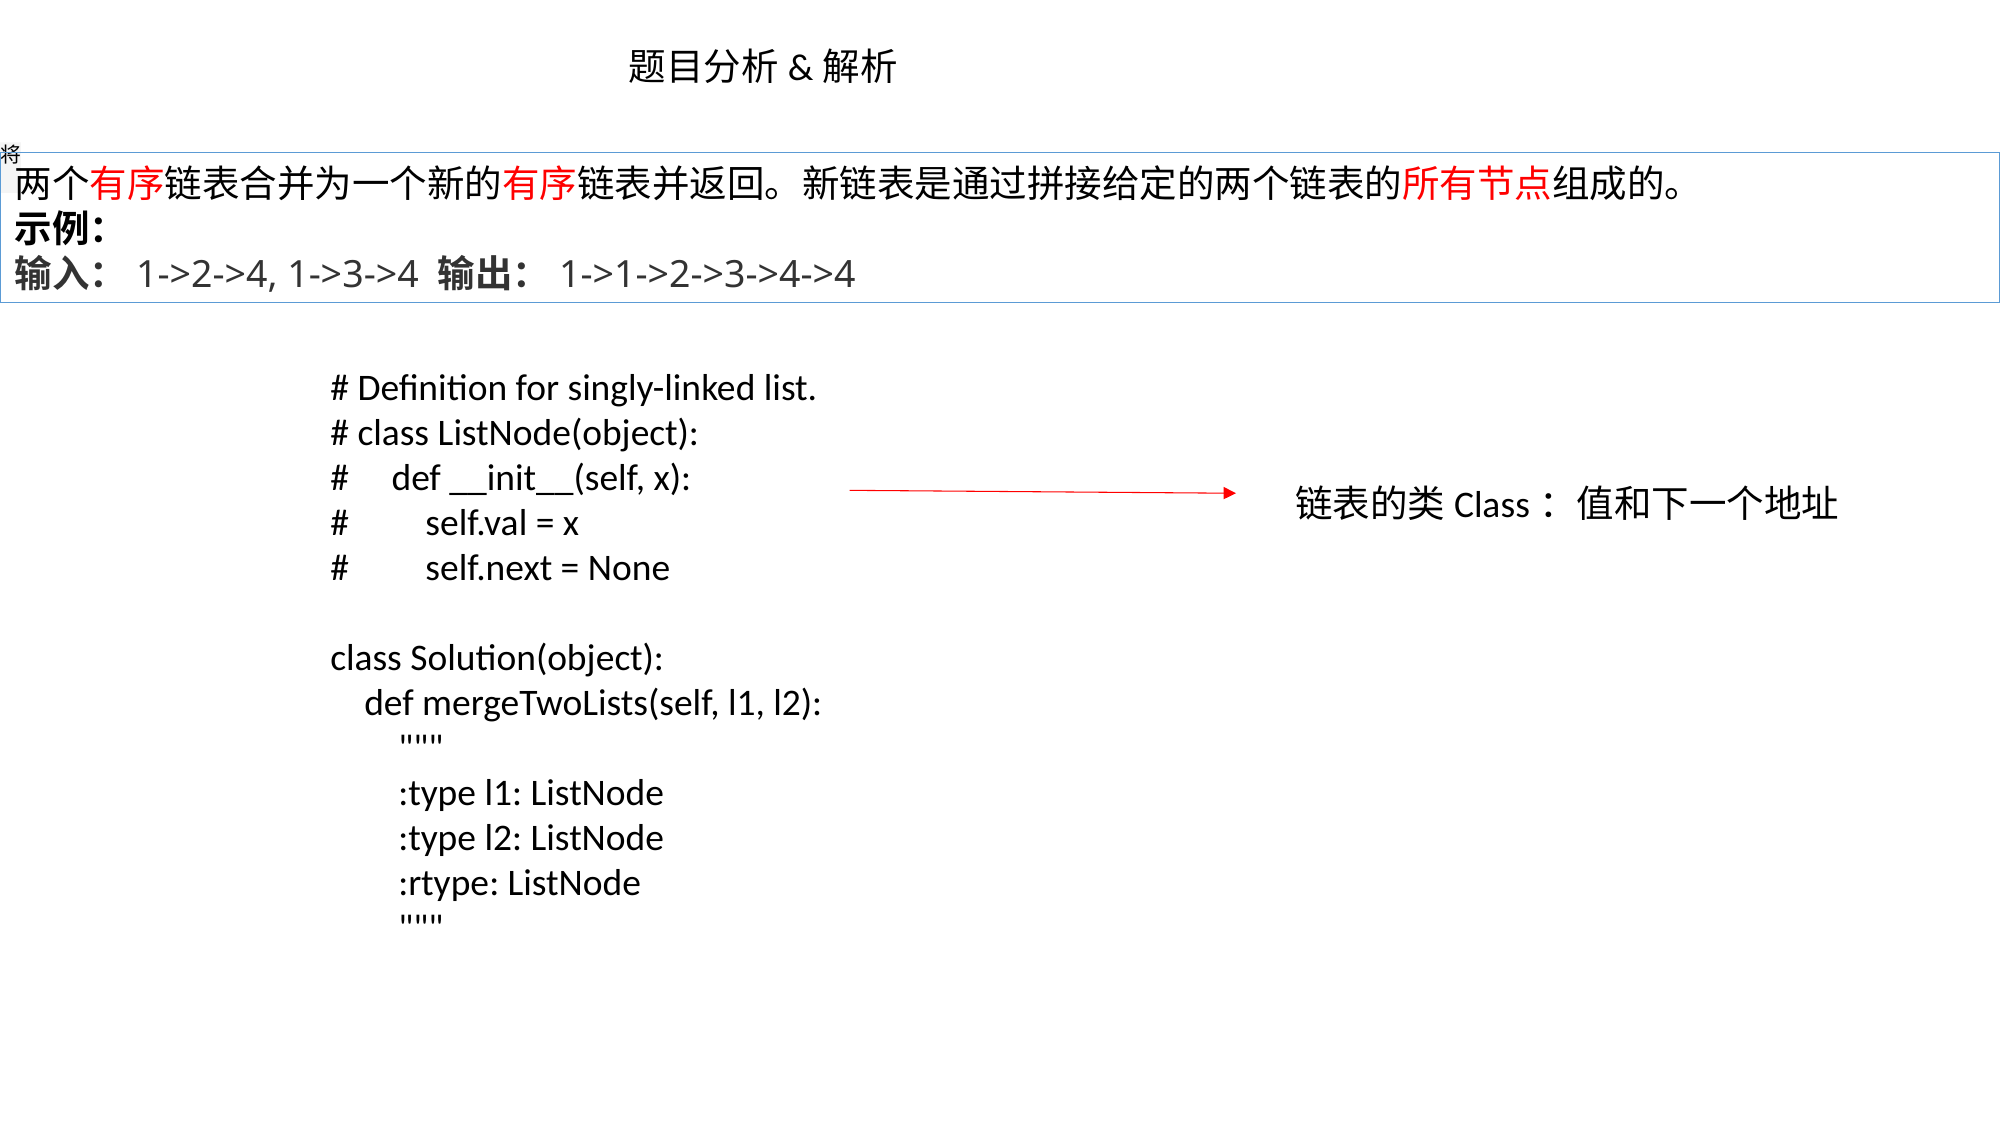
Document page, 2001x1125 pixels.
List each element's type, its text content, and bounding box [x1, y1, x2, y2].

text_box 链表的类Class：值和下一个地址 [1280, 473, 1863, 533]
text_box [849, 490, 1236, 494]
text_box 将 [0, 142, 21, 152]
text_box # Definition for singly-linked list. # class ListNode(object): # def __init__(self, x): # self.val = x # self.next = None class Solution(object): def mergeTwoLists(self, l1, l2): """ :type l1: ListNode :type l2: ListNode :rtype: ListNode """ [315, 355, 1316, 956]
text_box 两个有序链表合并为一个新的有序链表并返回。新链表是通过拼接给定的两个链表的所有节点组成的。 示例： 输入：1->2->4, 1->3->4 输出：1->1->2->3->4->4 [0, 152, 2000, 303]
text_box 题目分析&解析 [614, 36, 913, 96]
